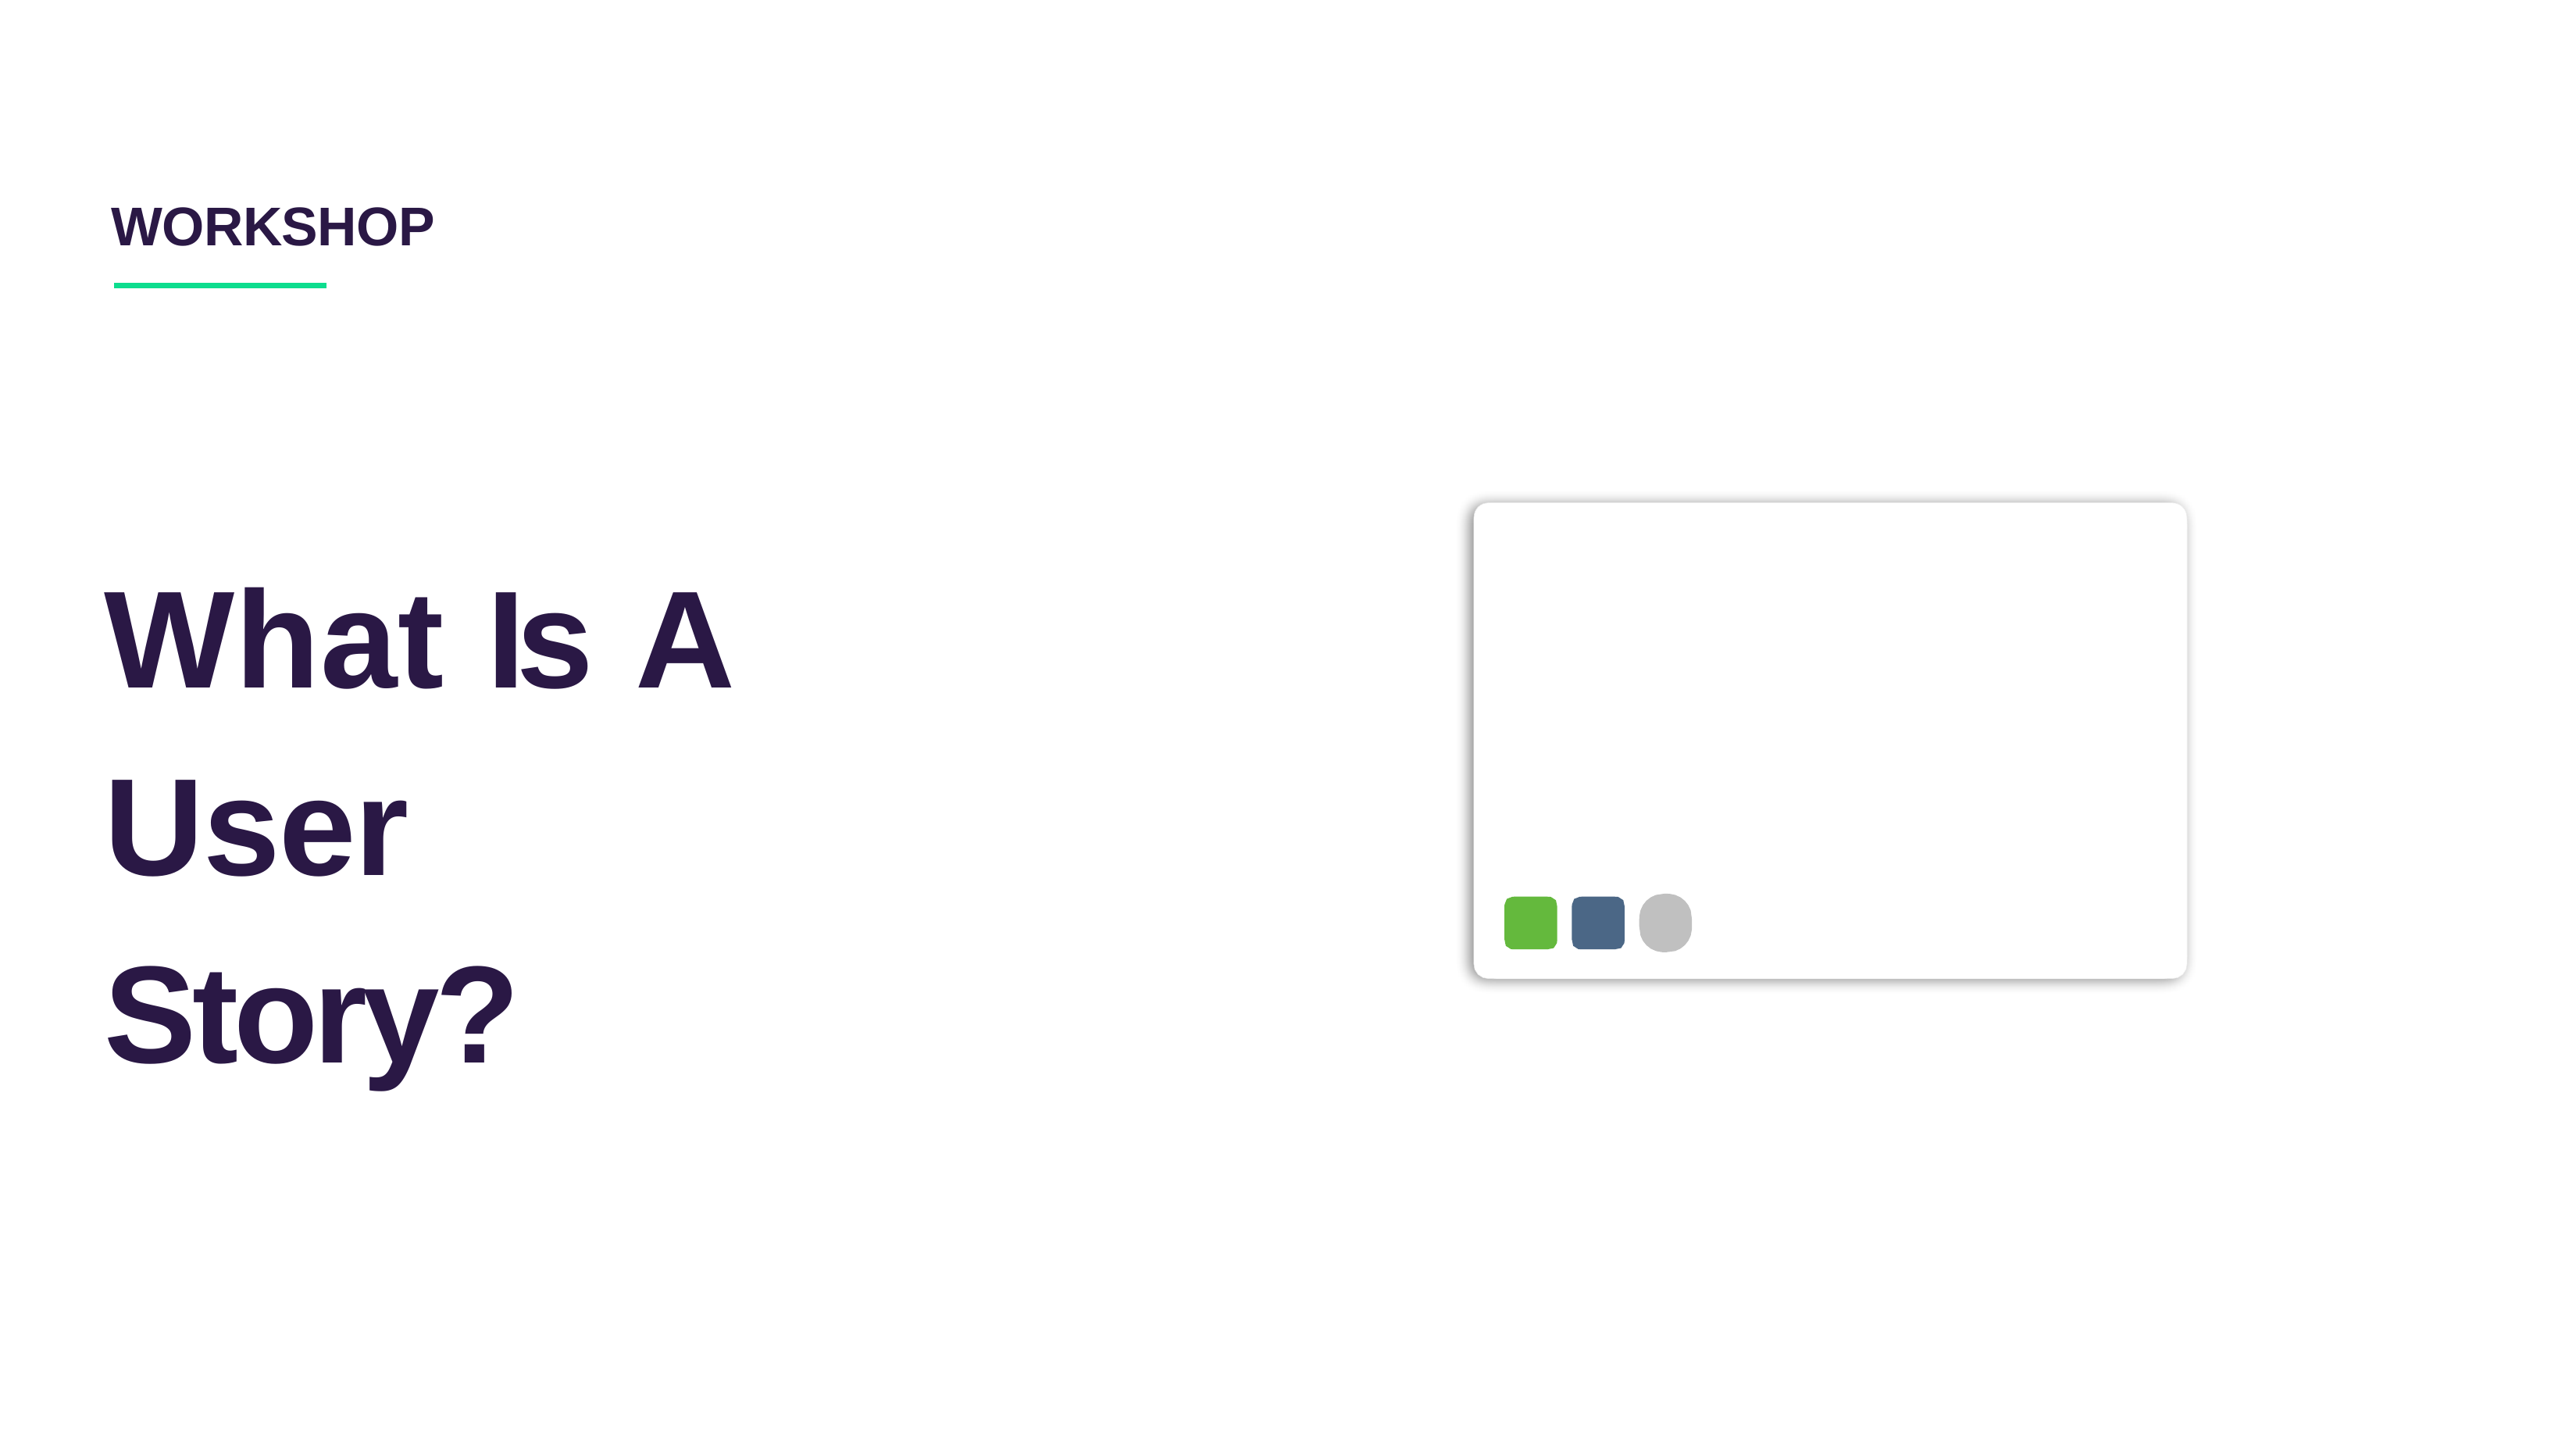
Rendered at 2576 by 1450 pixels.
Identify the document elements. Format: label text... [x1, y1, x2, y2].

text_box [1455, 489, 2200, 997]
text_box What Is A User Story? [102, 526, 856, 1091]
title WORKSHOP [109, 188, 437, 434]
